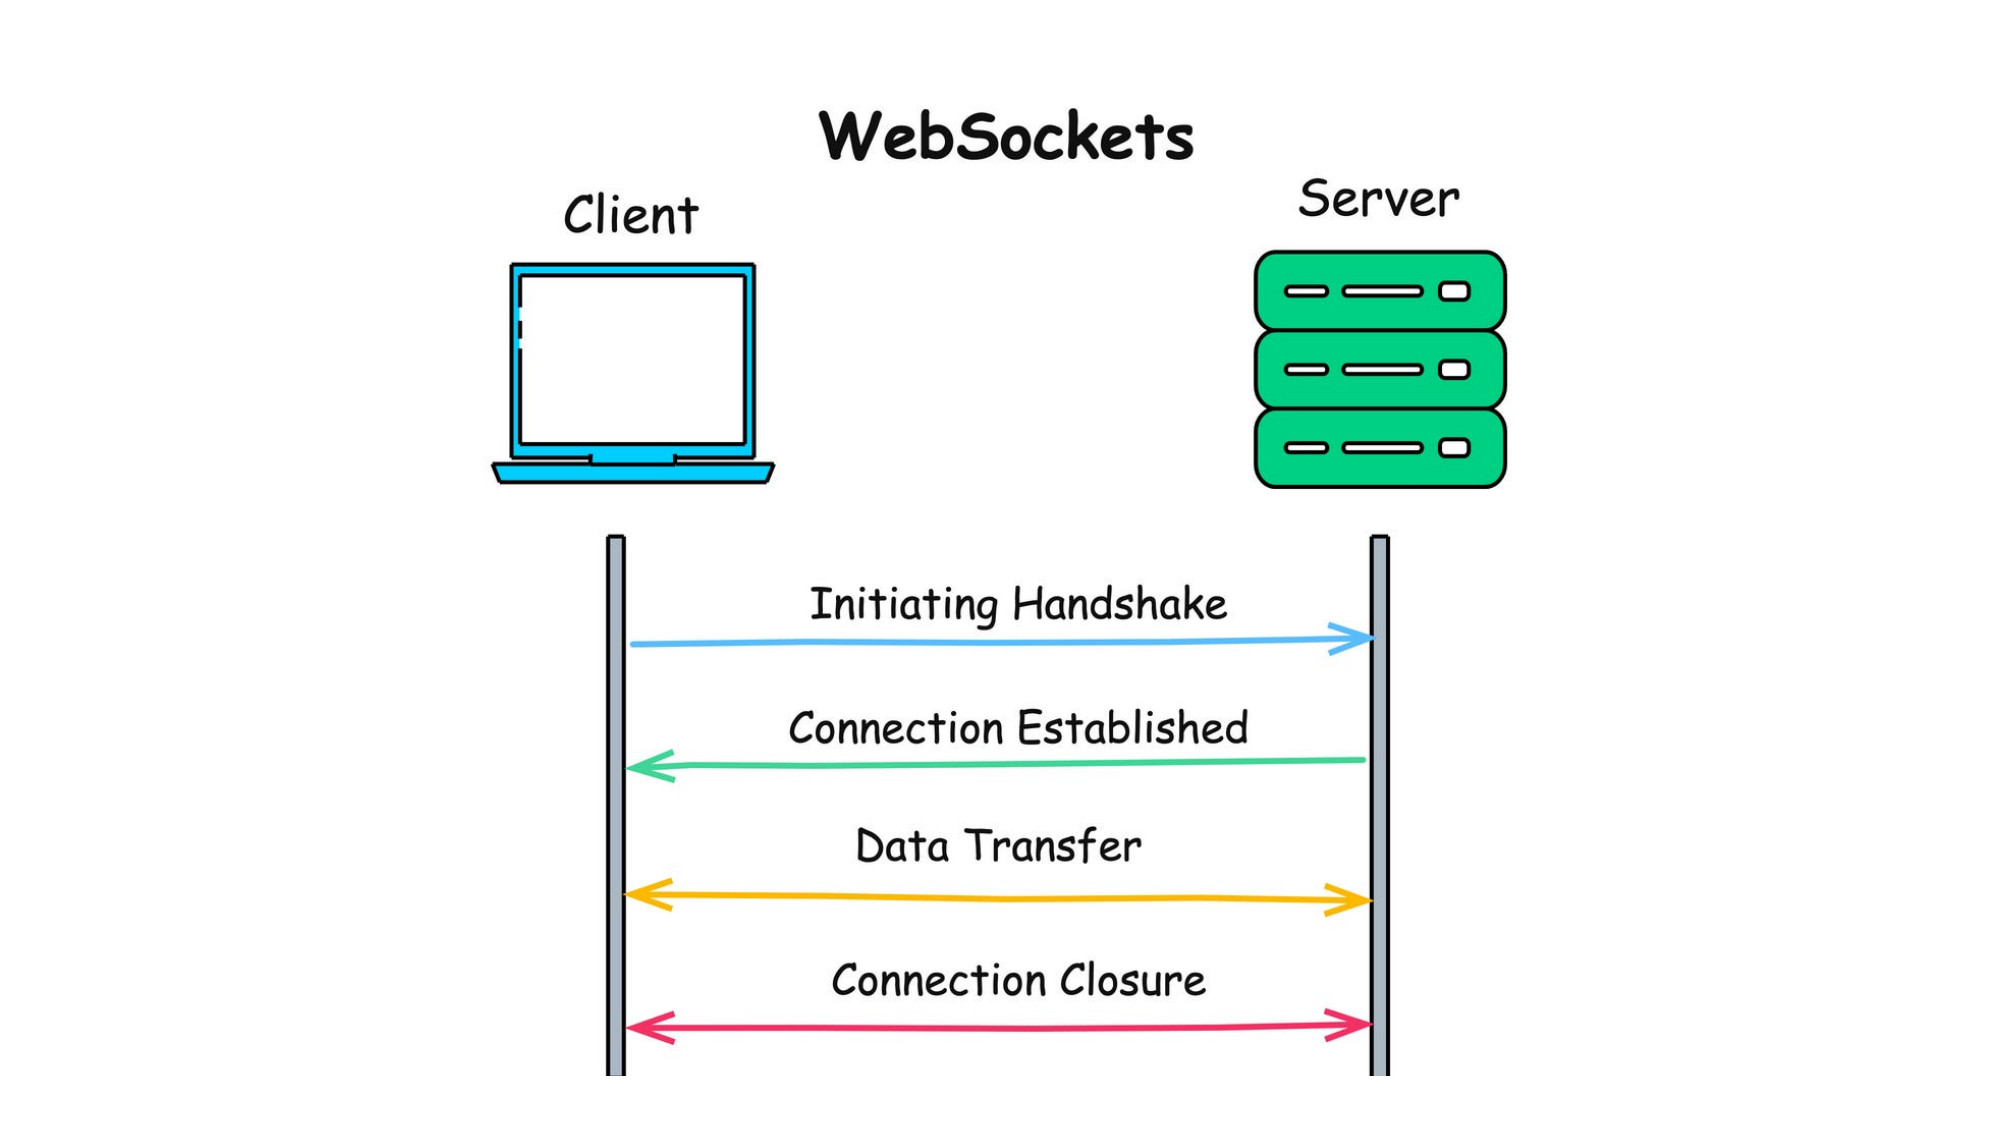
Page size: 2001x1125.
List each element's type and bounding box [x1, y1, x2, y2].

picture [452, 48, 1548, 1076]
